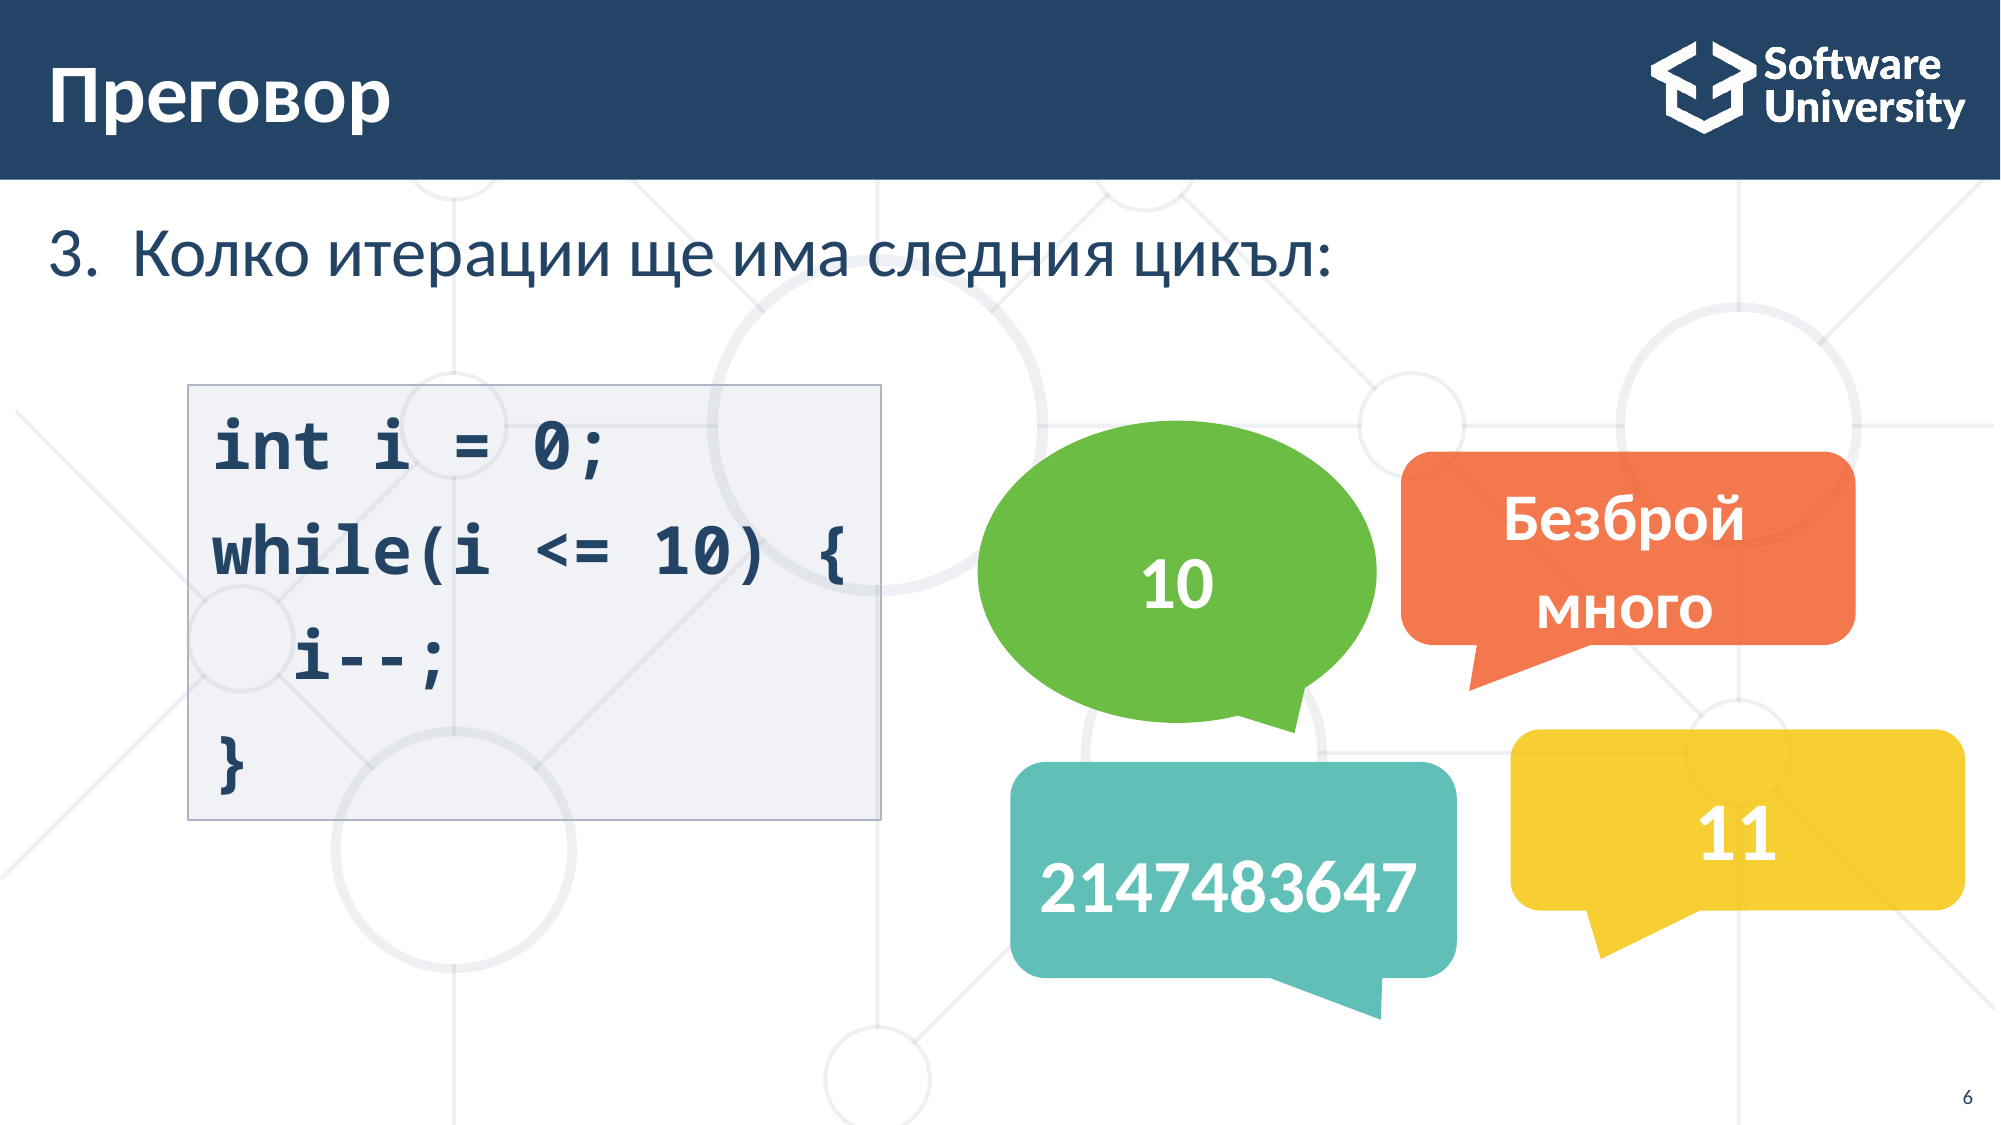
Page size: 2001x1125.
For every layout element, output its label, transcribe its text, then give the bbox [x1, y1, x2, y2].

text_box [1001, 761, 1457, 979]
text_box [893, 420, 1385, 724]
picture [1651, 41, 1966, 134]
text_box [1510, 729, 1966, 911]
list Колко итерации ще има следния цикъл: [30, 195, 1968, 1046]
title Преговор [31, 16, 1625, 162]
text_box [1393, 447, 1856, 658]
text_box 6 [1927, 1067, 1989, 1117]
list int i = 0; while(i <= 10) { i--; } [187, 384, 882, 821]
